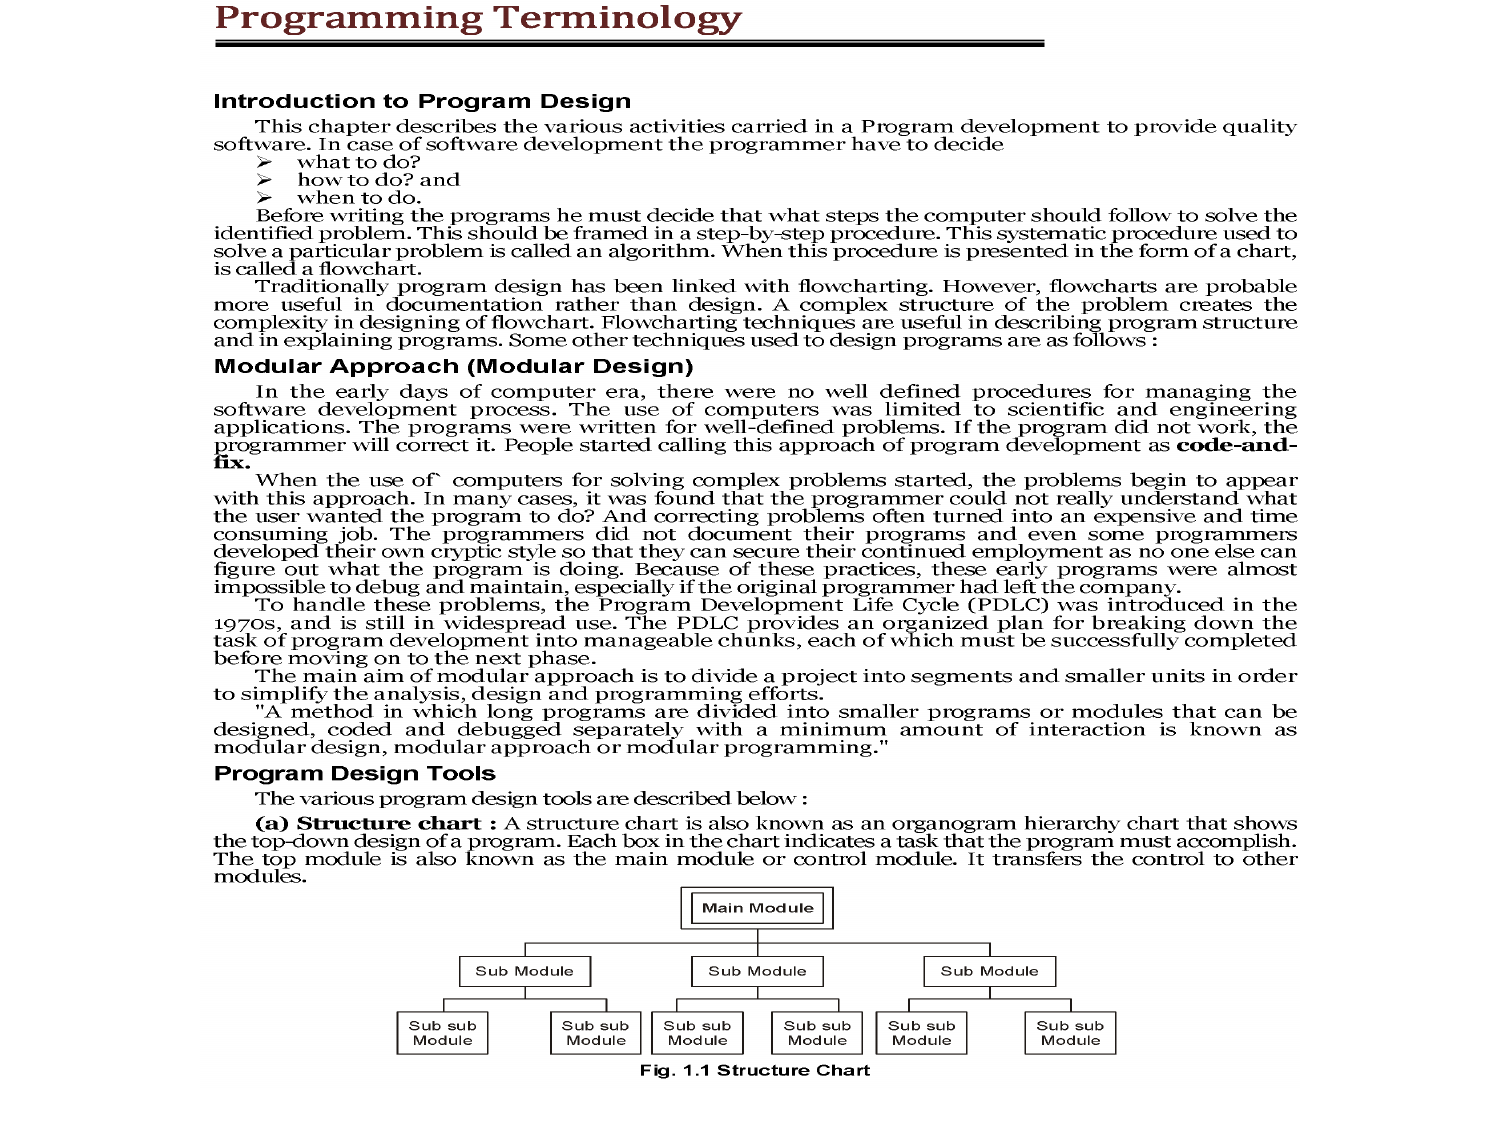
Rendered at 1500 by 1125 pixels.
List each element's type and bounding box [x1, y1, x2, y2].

picture [199, 0, 1301, 1088]
